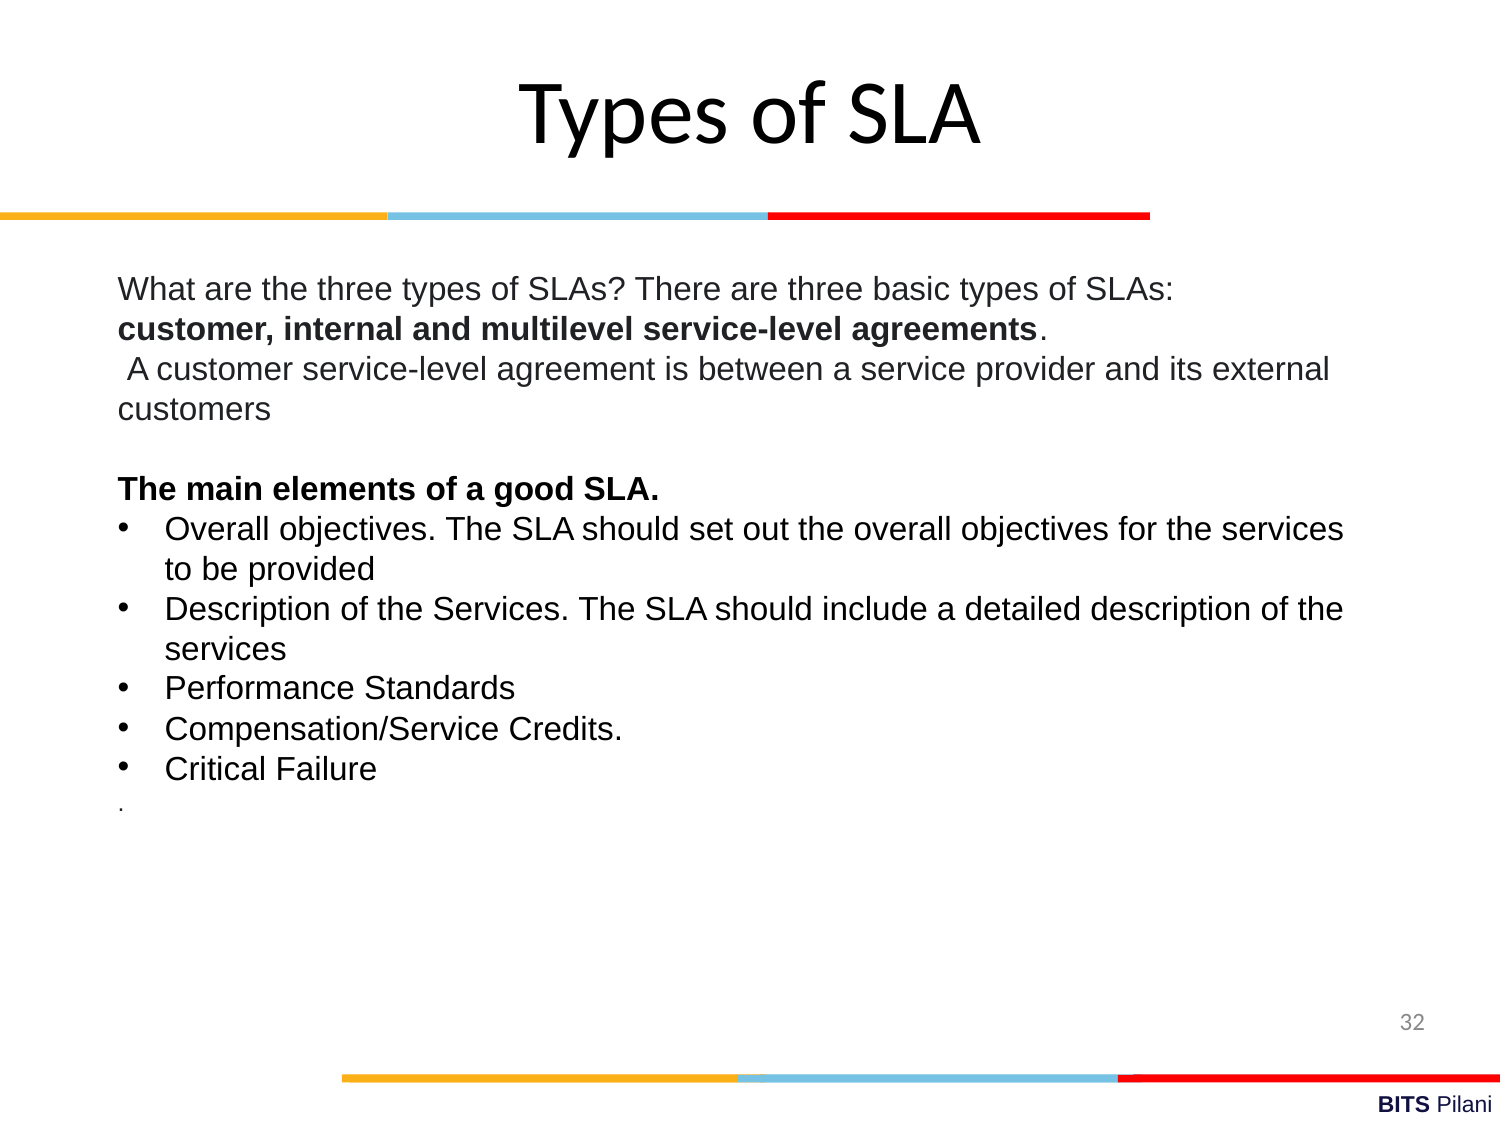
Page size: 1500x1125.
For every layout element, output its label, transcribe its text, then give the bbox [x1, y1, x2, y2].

text_box Types of SLA [74, 45, 1425, 170]
slide_number 32 [1074, 998, 1426, 1044]
text_box What are the three types of SLAs? There are three basic types of SLAs: customer, internal and multilevel service-level agreements. A customer service-level agreement is between a service provider and its external customers The main elements of a good SLA. Overall objectives. The SLA should set out the overall objectives for the services to be provided Description of the Services. The SLA should include a detailed description of the services Performance Standards Compensation/Service Credits. Critical Failure . [117, 249, 1383, 835]
